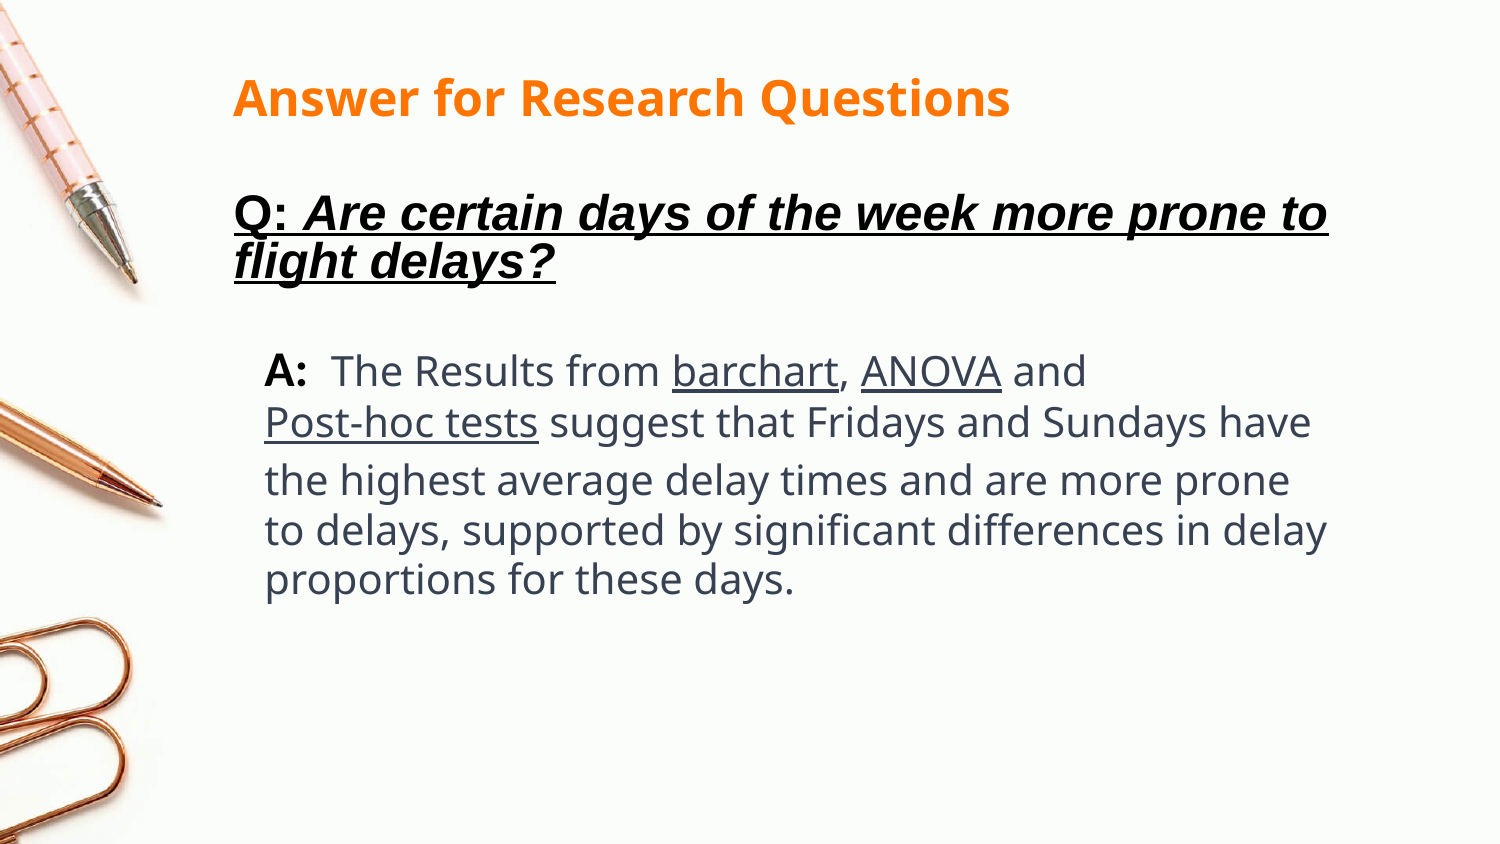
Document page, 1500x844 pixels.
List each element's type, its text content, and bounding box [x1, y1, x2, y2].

text_box A: The Results from barchart, ANOVA and Post-hoc tests suggest that Fridays and Sundays have the highest average delay times and are more prone to delays, supported by significant differences in delay proportions for these days. [249, 328, 1347, 611]
picture [0, 0, 1500, 844]
text_box Q: Are certain days of the week more prone to flight delays? [218, 185, 1436, 242]
text_box Answer for Research Questions [218, 51, 1451, 143]
